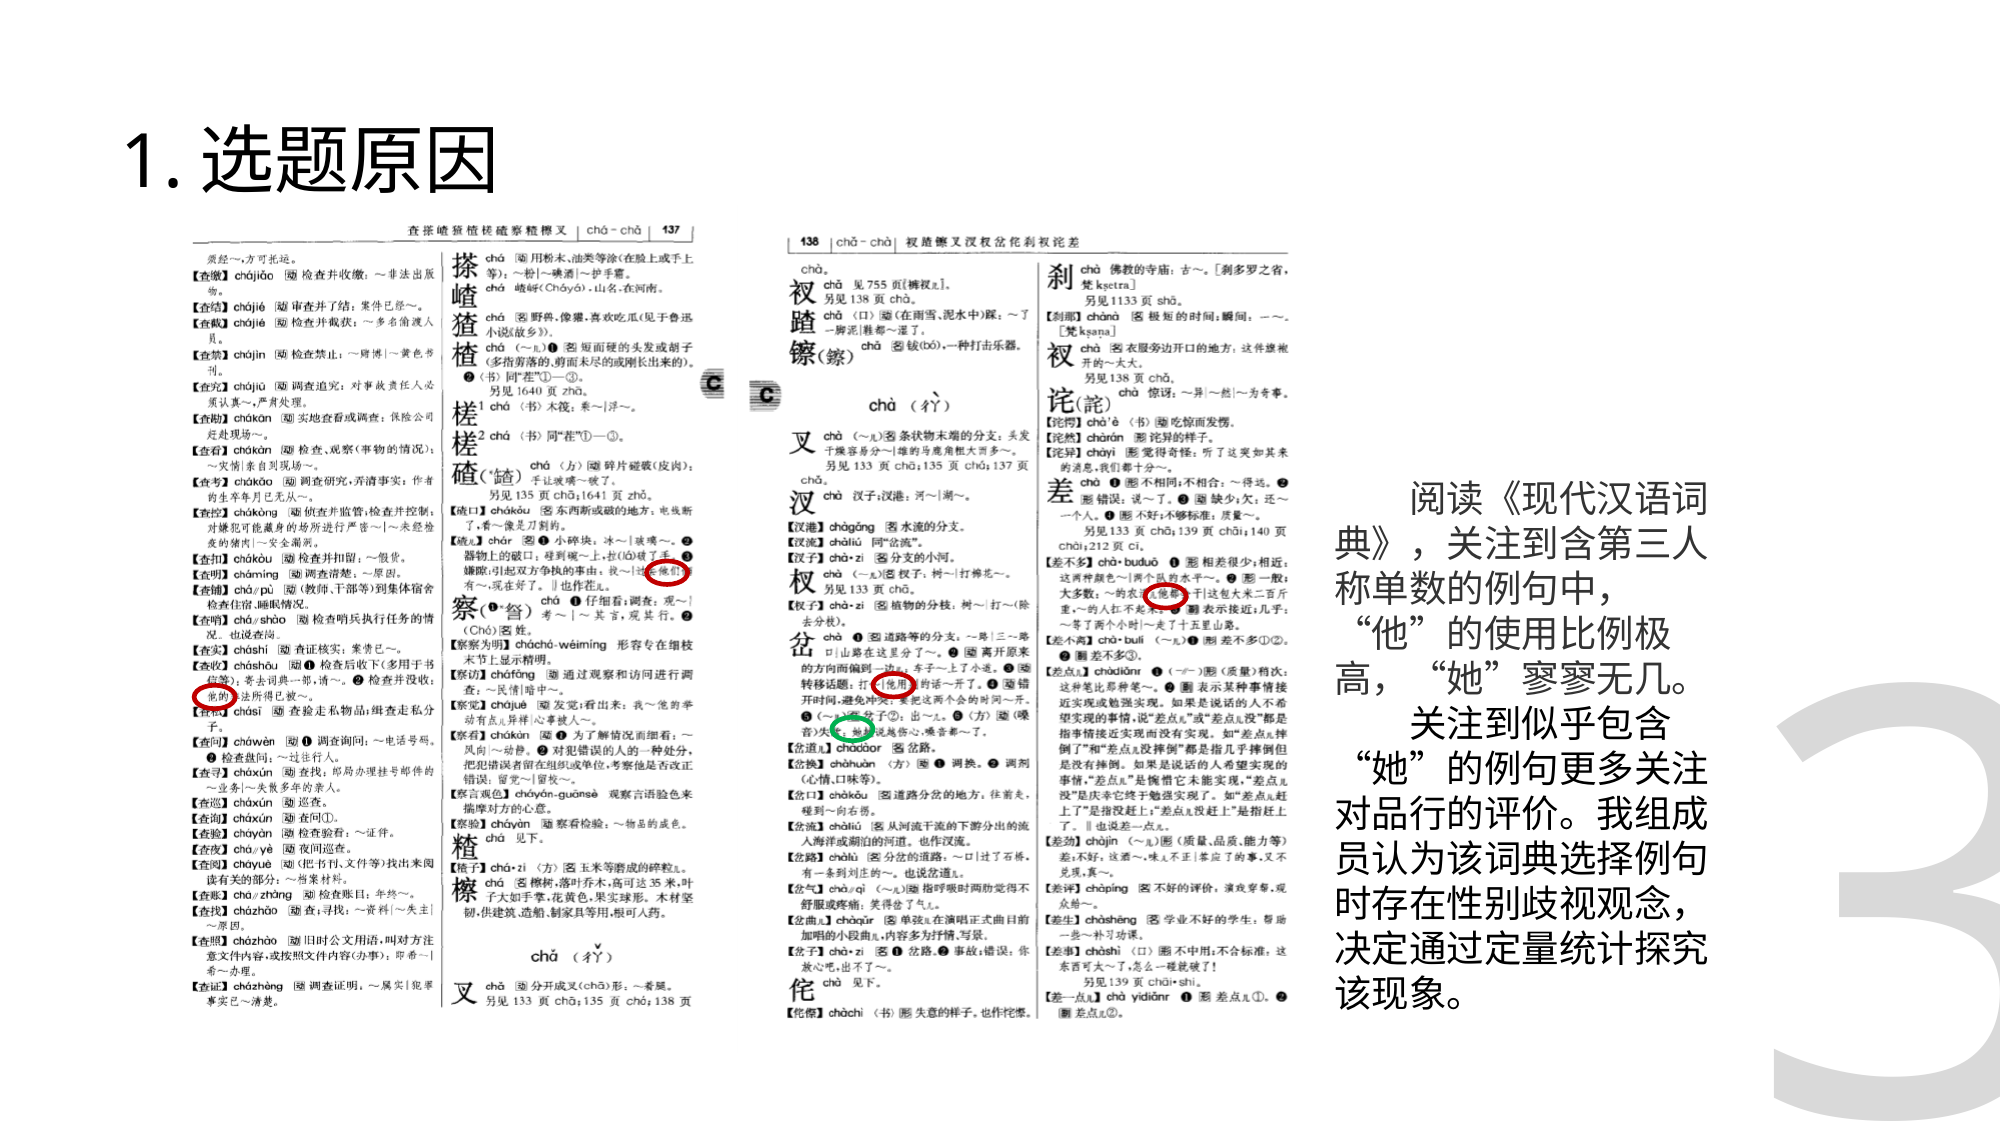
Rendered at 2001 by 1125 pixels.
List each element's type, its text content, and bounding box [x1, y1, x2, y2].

title 1.选题原因 [105, 106, 554, 221]
list 阅读《现代汉语词典》，关注到含第三人称单数的例句中，“他”的使用比例极高，“她”寥寥无几。 关注到似乎包含“她”的例句更多关注对品行的评价。我组成员认为该词典选择例句时存在性别歧视观念，决定通过定量统计探究该现象。 [1319, 418, 1732, 1072]
slide_number 3 [1732, 725, 2000, 1125]
picture [158, 205, 1318, 1053]
